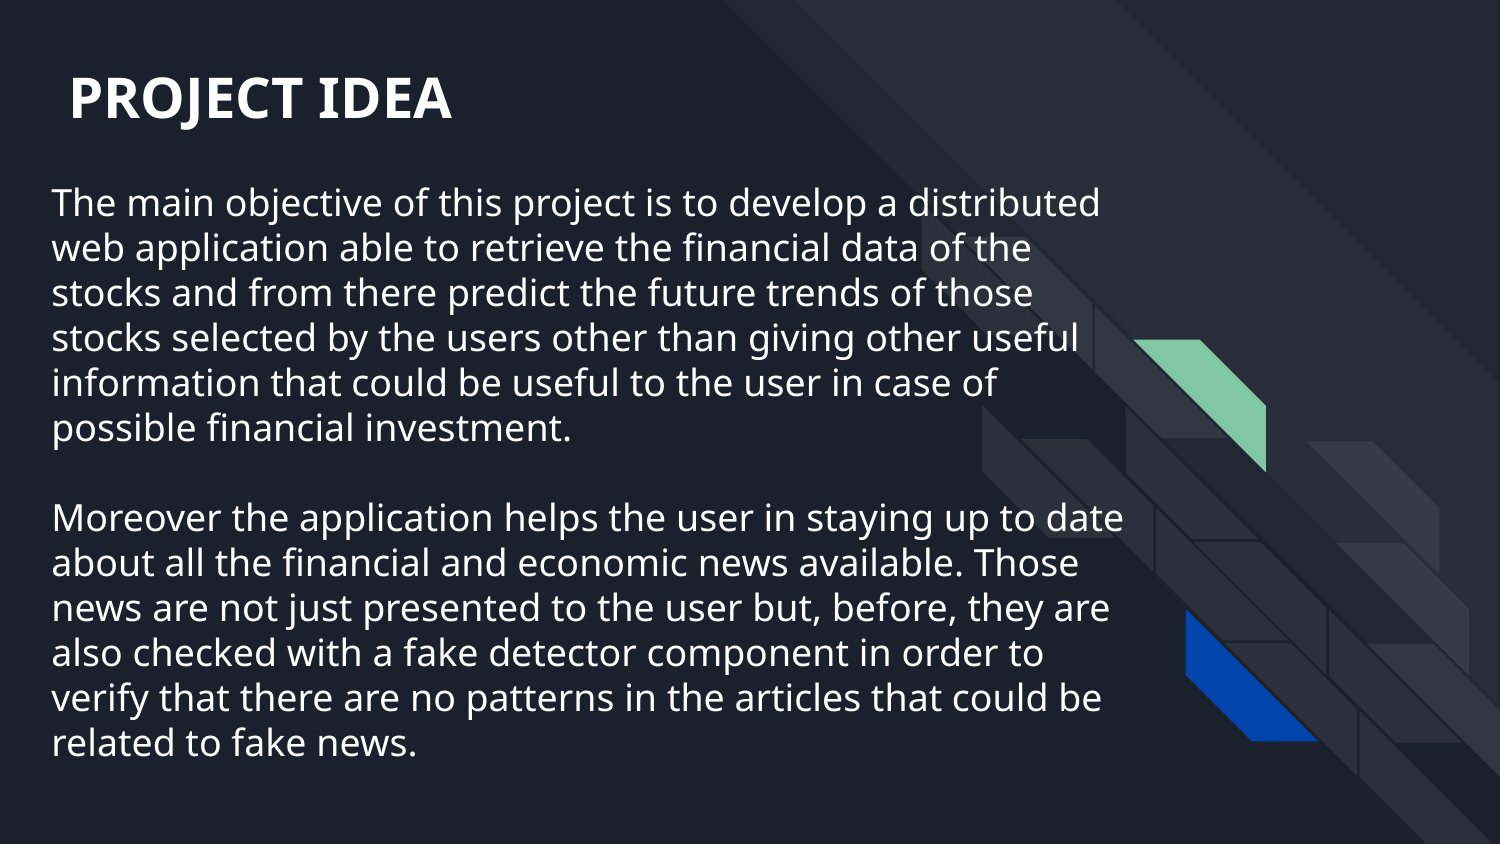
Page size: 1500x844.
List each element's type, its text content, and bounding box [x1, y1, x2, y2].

text_box PROJECT IDEA [53, 47, 1259, 145]
text_box The main objective of this project is to develop a distributed web application able to retrieve the financial data of the stocks and from there predict the future trends of those stocks selected by the users other than giving other useful information that could be useful to the user in case of possible financial investment. Moreover the application helps the user in staying up to date about all the financial and economic news available. Those news are not just presented to the user but, before, they are also checked with a fake detector component in order to verify that there are no patterns in the articles that could be related to fake news. [36, 163, 1160, 779]
